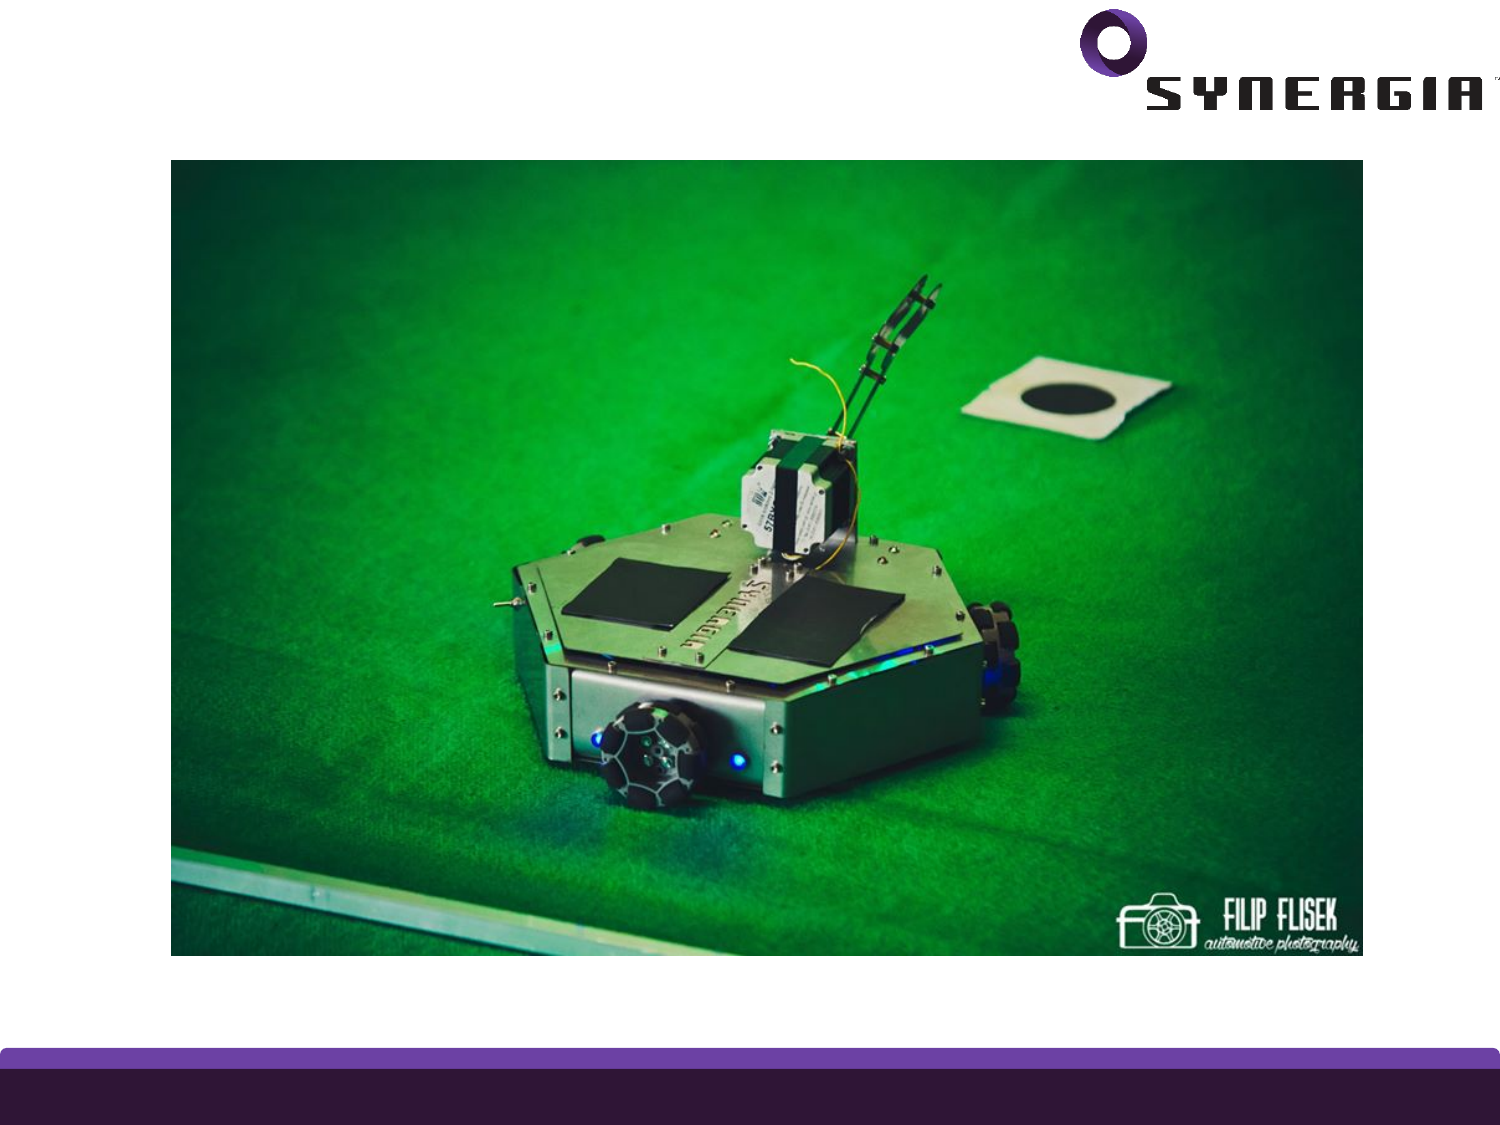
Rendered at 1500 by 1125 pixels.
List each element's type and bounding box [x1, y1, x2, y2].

picture [170, 160, 1363, 956]
text_box [0, 1067, 1500, 1125]
picture [1079, 9, 1500, 111]
text_box [0, 1045, 1500, 1067]
